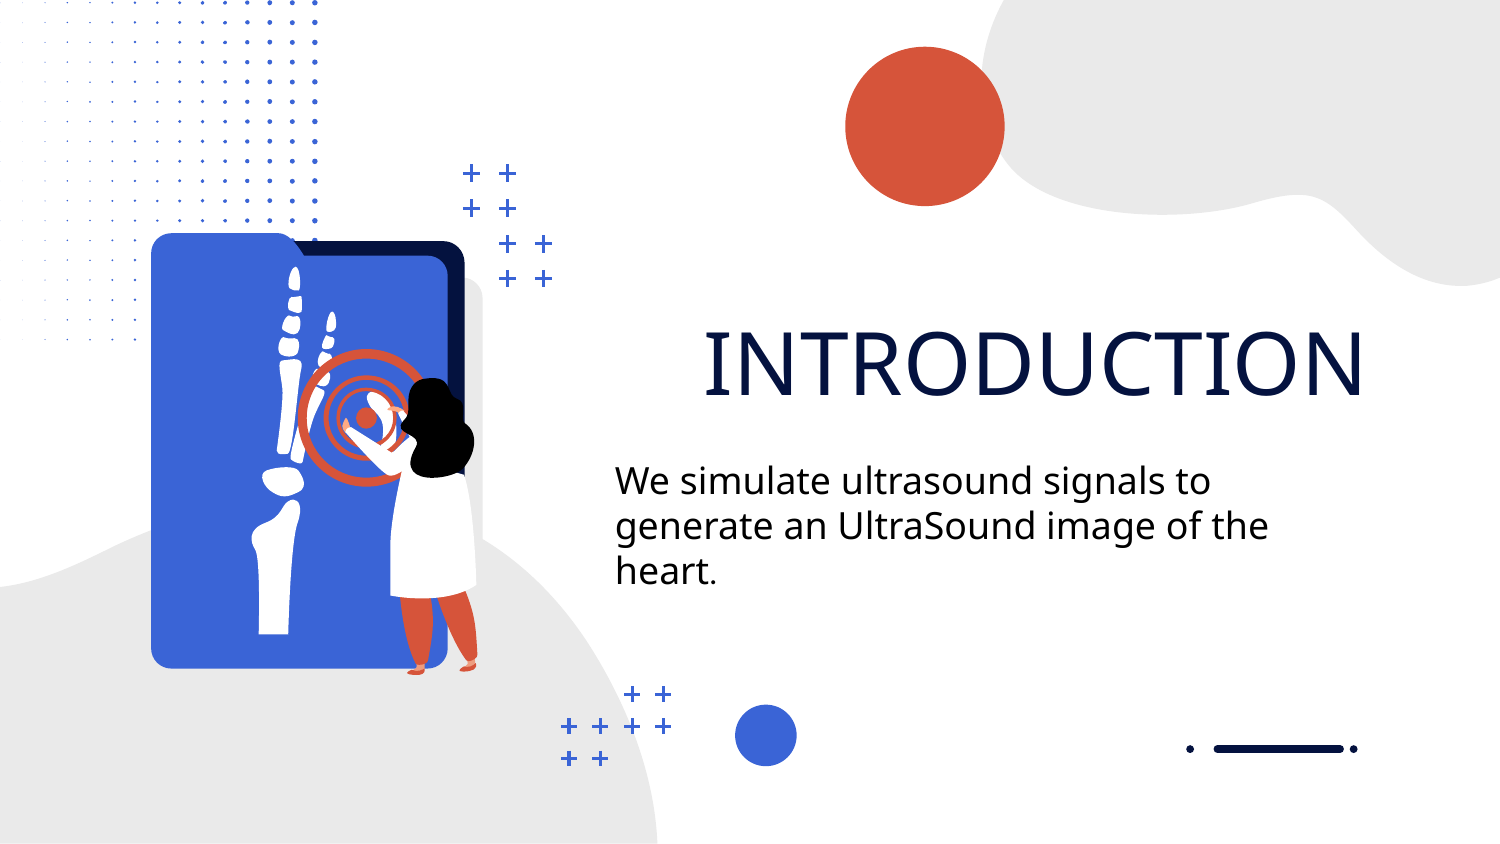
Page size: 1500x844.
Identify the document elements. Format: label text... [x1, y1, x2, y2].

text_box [462, 164, 553, 288]
title INTRODUCTION [608, 288, 1383, 428]
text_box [150, 233, 483, 676]
subtitle We simulate ultrasound signals to generate an UltraSound image of the heart. [599, 442, 1375, 593]
